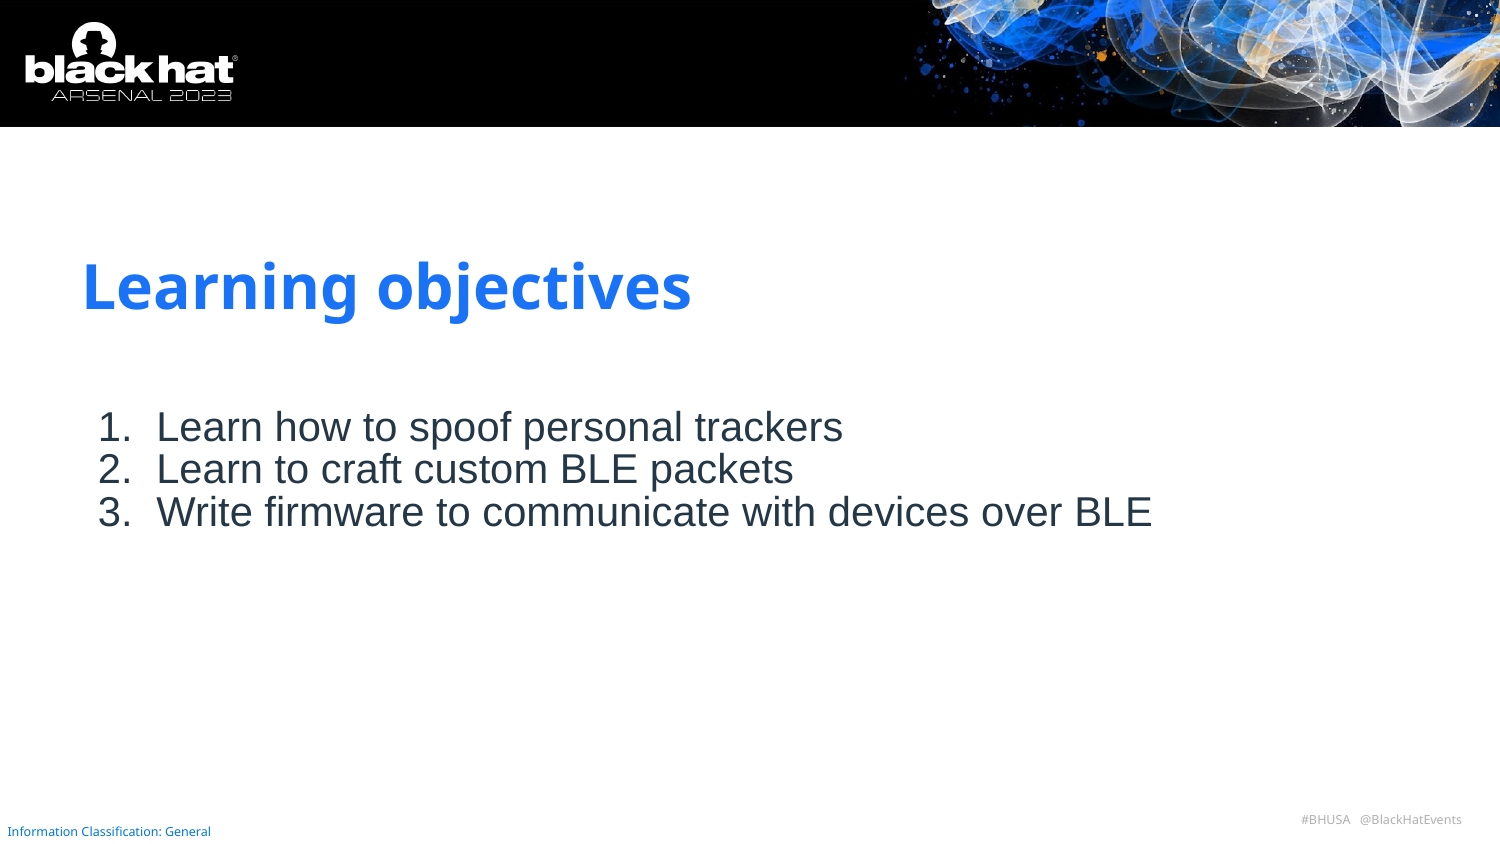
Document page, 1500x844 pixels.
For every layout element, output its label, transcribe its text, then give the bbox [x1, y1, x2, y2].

text_box Learning objectives [78, 243, 1415, 325]
text_box Learn how to spoof personal trackers Learn to craft custom BLE packets Write firmware to communicate with devices over BLE [78, 354, 1415, 769]
picture [0, 0, 1500, 127]
